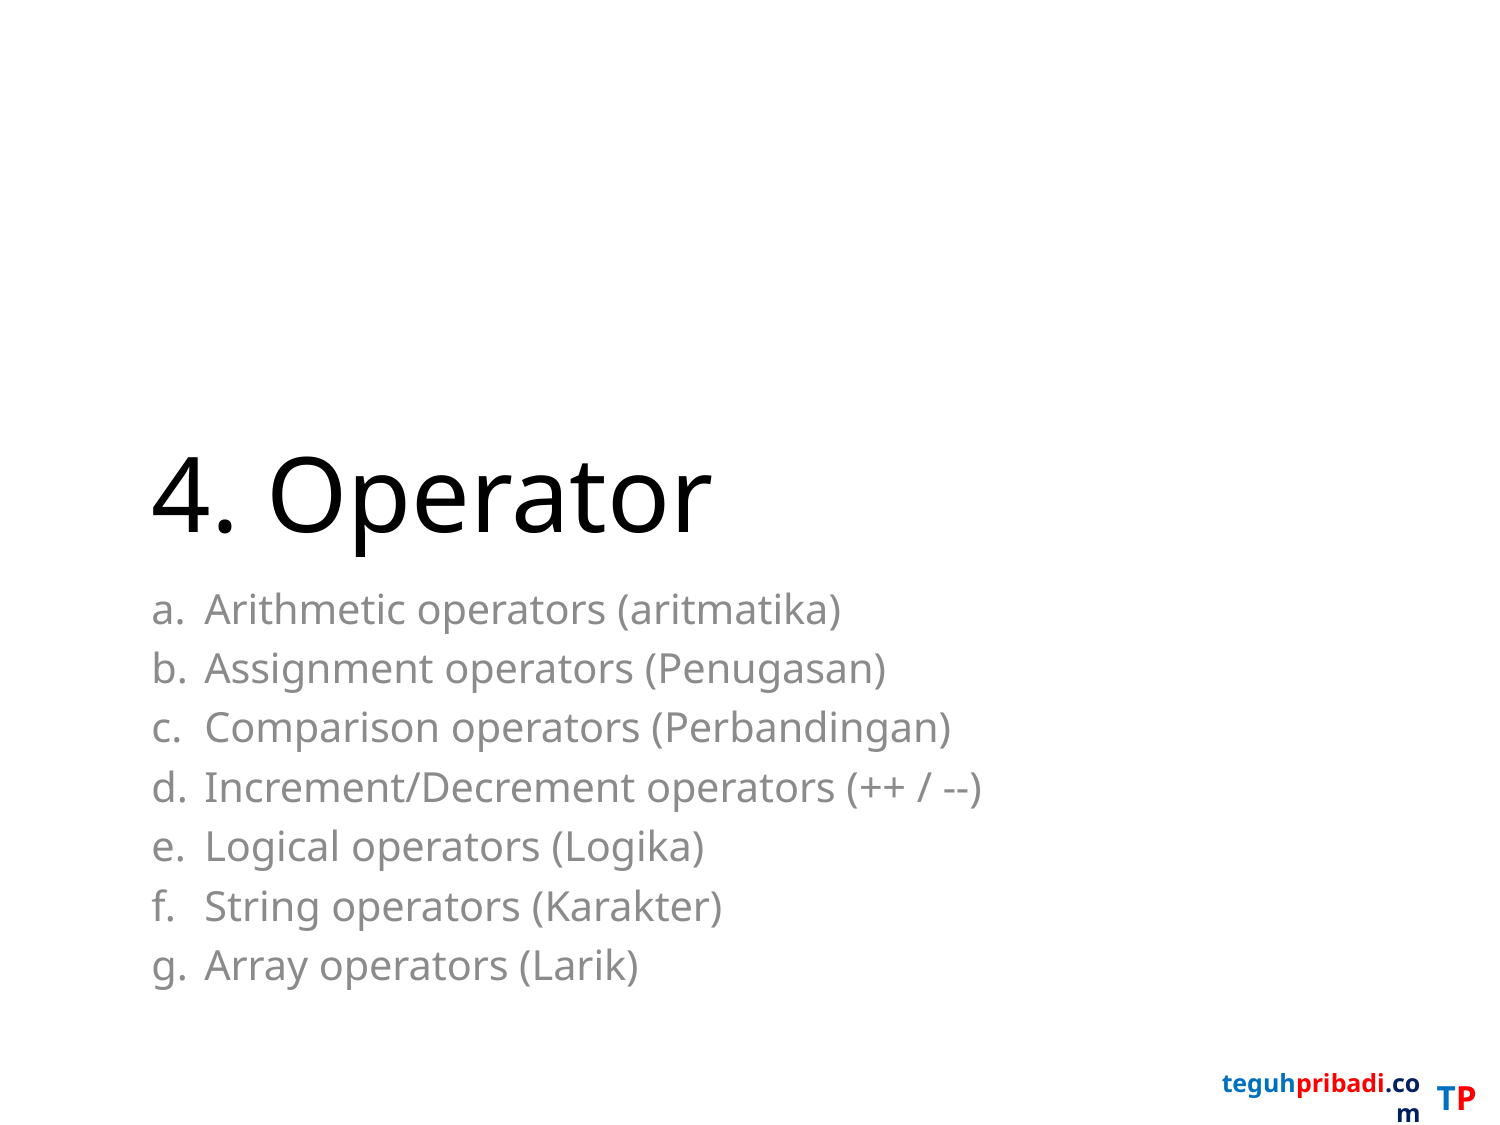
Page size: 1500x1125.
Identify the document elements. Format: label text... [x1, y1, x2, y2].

list Arithmetic operators (aritmatika) Assignment operators (Penugasan) Comparison operators (Perbandingan) Increment/Decrement operators (++ / --) Logical operators (Logika) String operators (Karakter) Array operators (Larik) [136, 580, 1353, 999]
title 4. Operator [136, 183, 1353, 563]
